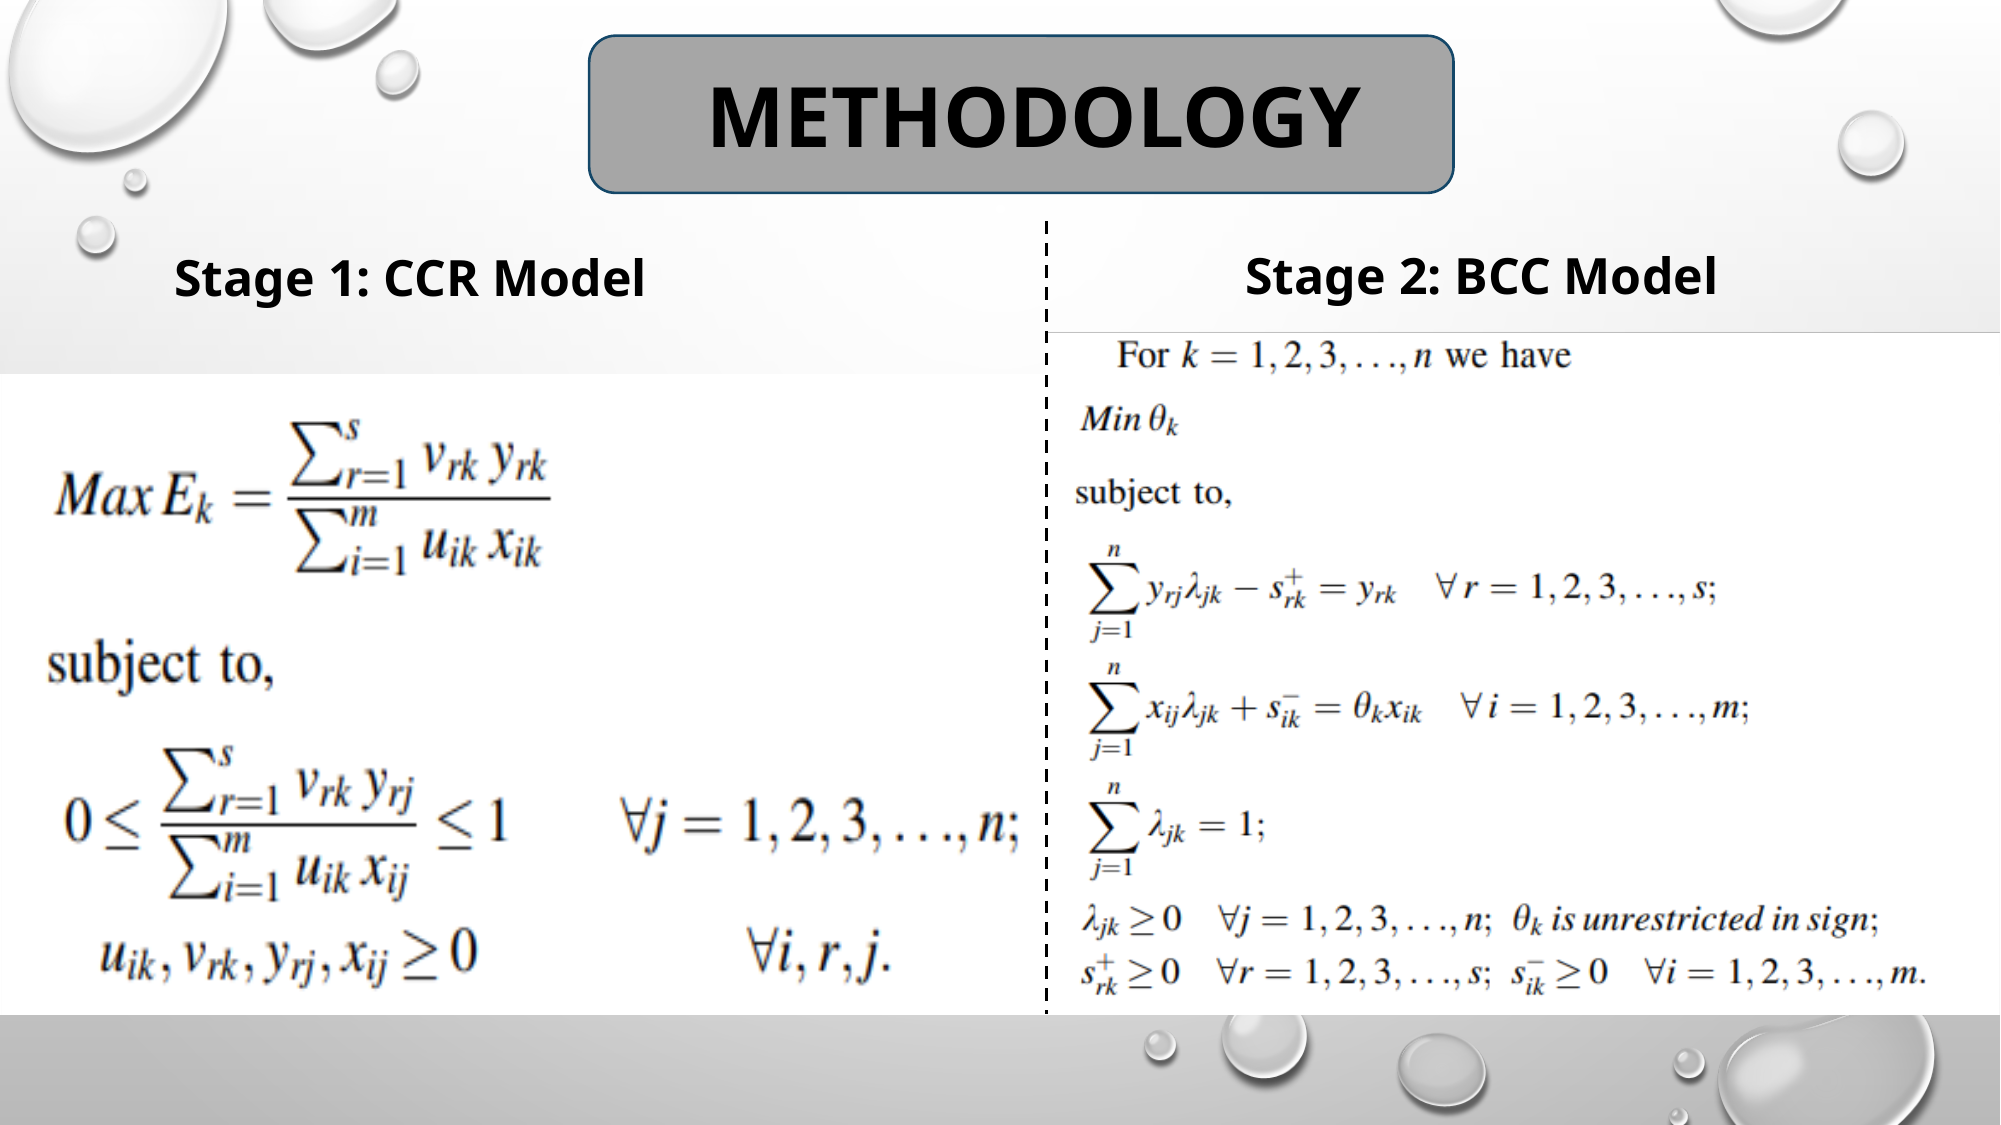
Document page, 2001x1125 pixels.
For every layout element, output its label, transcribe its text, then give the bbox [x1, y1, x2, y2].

text_box [588, 34, 1455, 56]
text_box Stage 1: CCR Model [82, 238, 740, 372]
text_box Stage 2: BCC Model [1153, 237, 1811, 324]
text_box [588, 171, 1455, 195]
text_box METHODOLOGY [533, 56, 1534, 171]
picture [0, 0, 2000, 1125]
